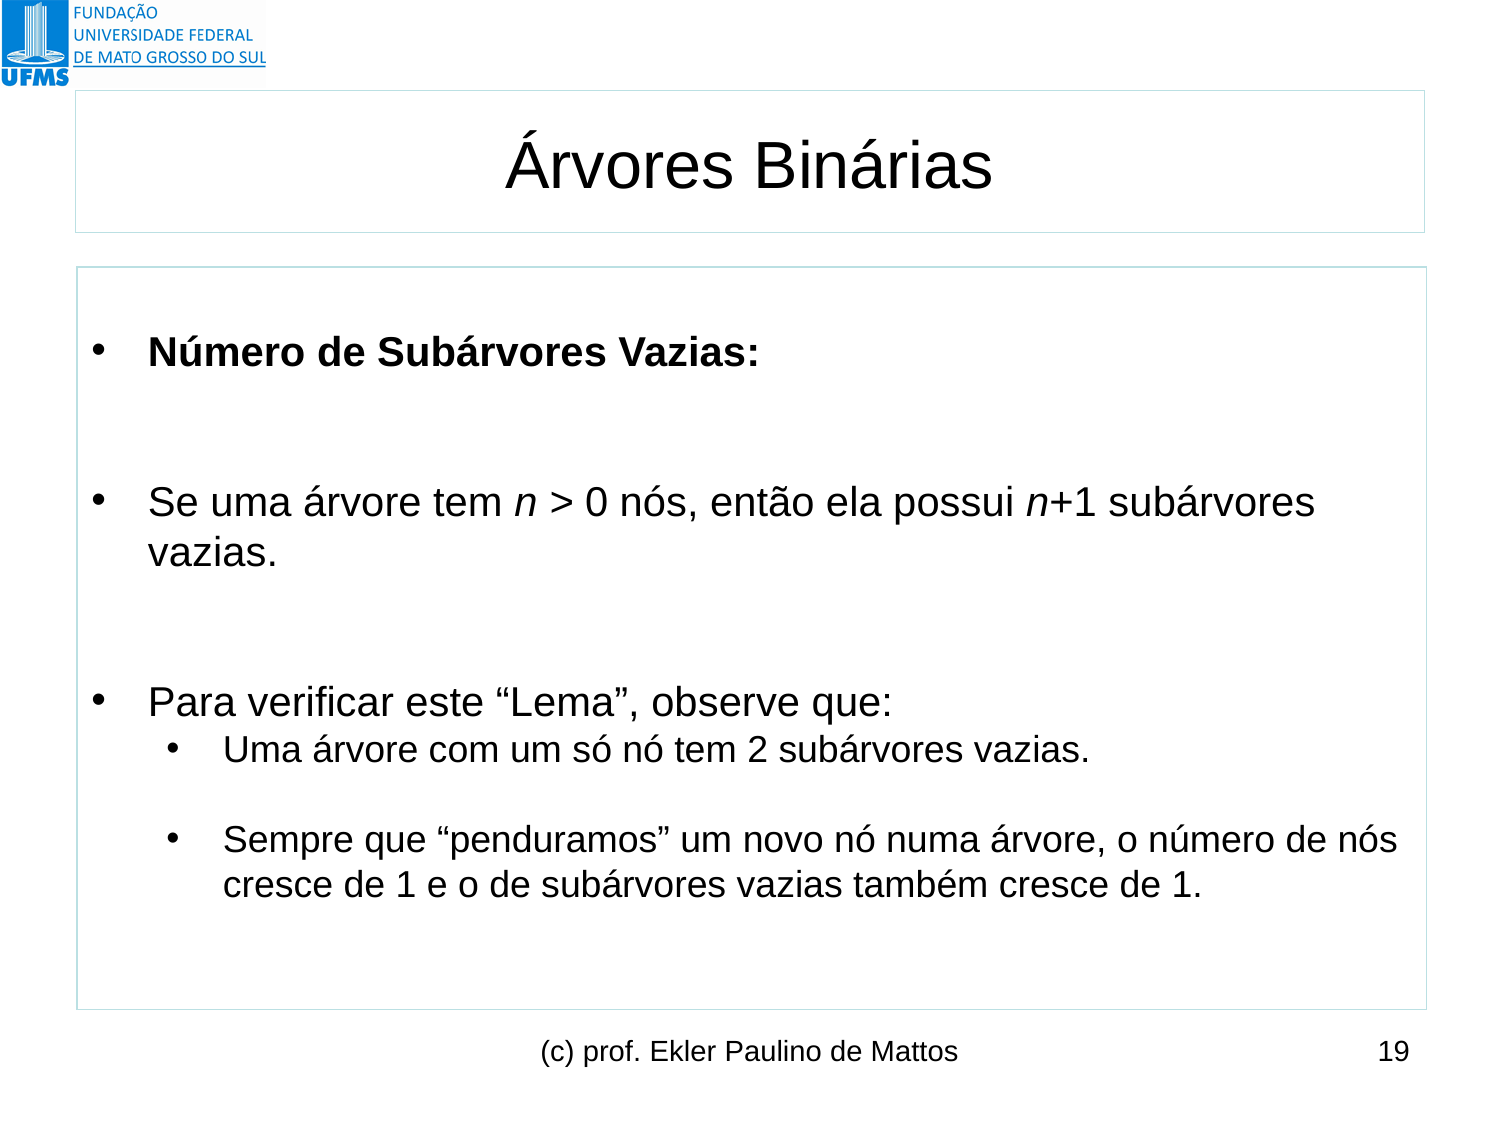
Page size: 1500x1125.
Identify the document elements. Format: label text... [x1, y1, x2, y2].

slide_number 19 [1074, 1024, 1426, 1103]
text_box Número de Subárvores Vazias: Se uma árvore tem n > 0 nós, então ela possui n+1 subárvores vazias. Para verificar este “Lema”, observe que: Uma árvore com um só nó tem 2 subárvores vazias. Sempre que “penduramos” um novo nó numa árvore, o número de nós cresce de 1 e o de subárvores vazias também cresce de 1. [76, 267, 1427, 1010]
picture [0, 0, 266, 88]
footer (c) prof. Ekler Paulino de Mattos [512, 1024, 988, 1103]
title Árvores Binárias [75, 90, 1425, 233]
